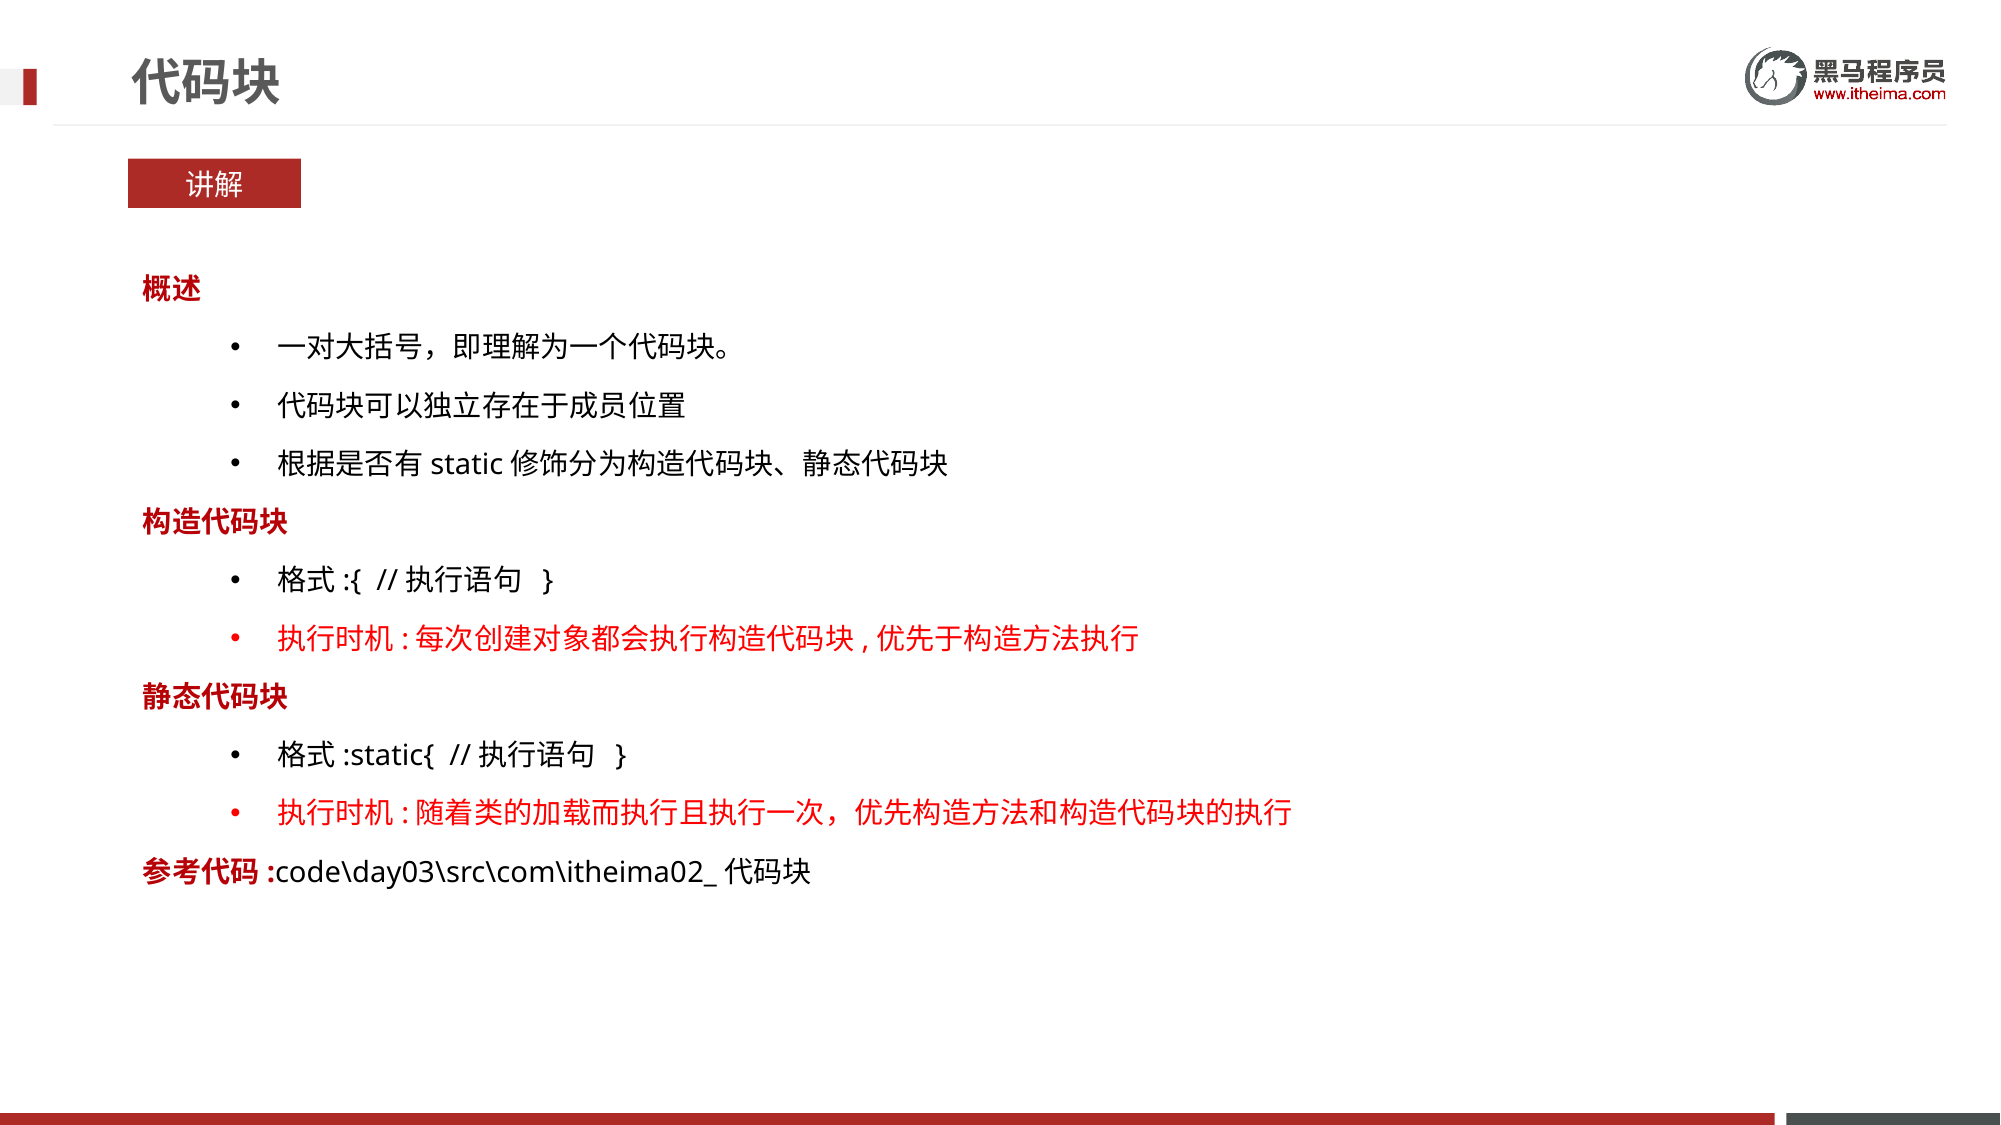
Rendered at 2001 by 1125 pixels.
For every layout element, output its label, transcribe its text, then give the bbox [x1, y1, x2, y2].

title 代码块 [116, 38, 1556, 124]
text_box 概述 一对大括号，即理解为一个代码块。 代码块可以独立存在于成员位置 根据是否有static修饰分为构造代码块、静态代码块 构造代码块 格式:{ //执行语句 } 执行时机:每次创建对象都会执行构造代码块,优先于构造方法执行 静态代码块 格式:static{ //执行语句 } 执行时机:随着类的加载而执行且执行一次，优先构造方法和构造代码块的执行 参考代码:code\day03\src\com\itheima02_代码块 [128, 245, 1900, 1087]
picture [1744, 46, 1946, 106]
text_box 讲解 [126, 157, 303, 210]
